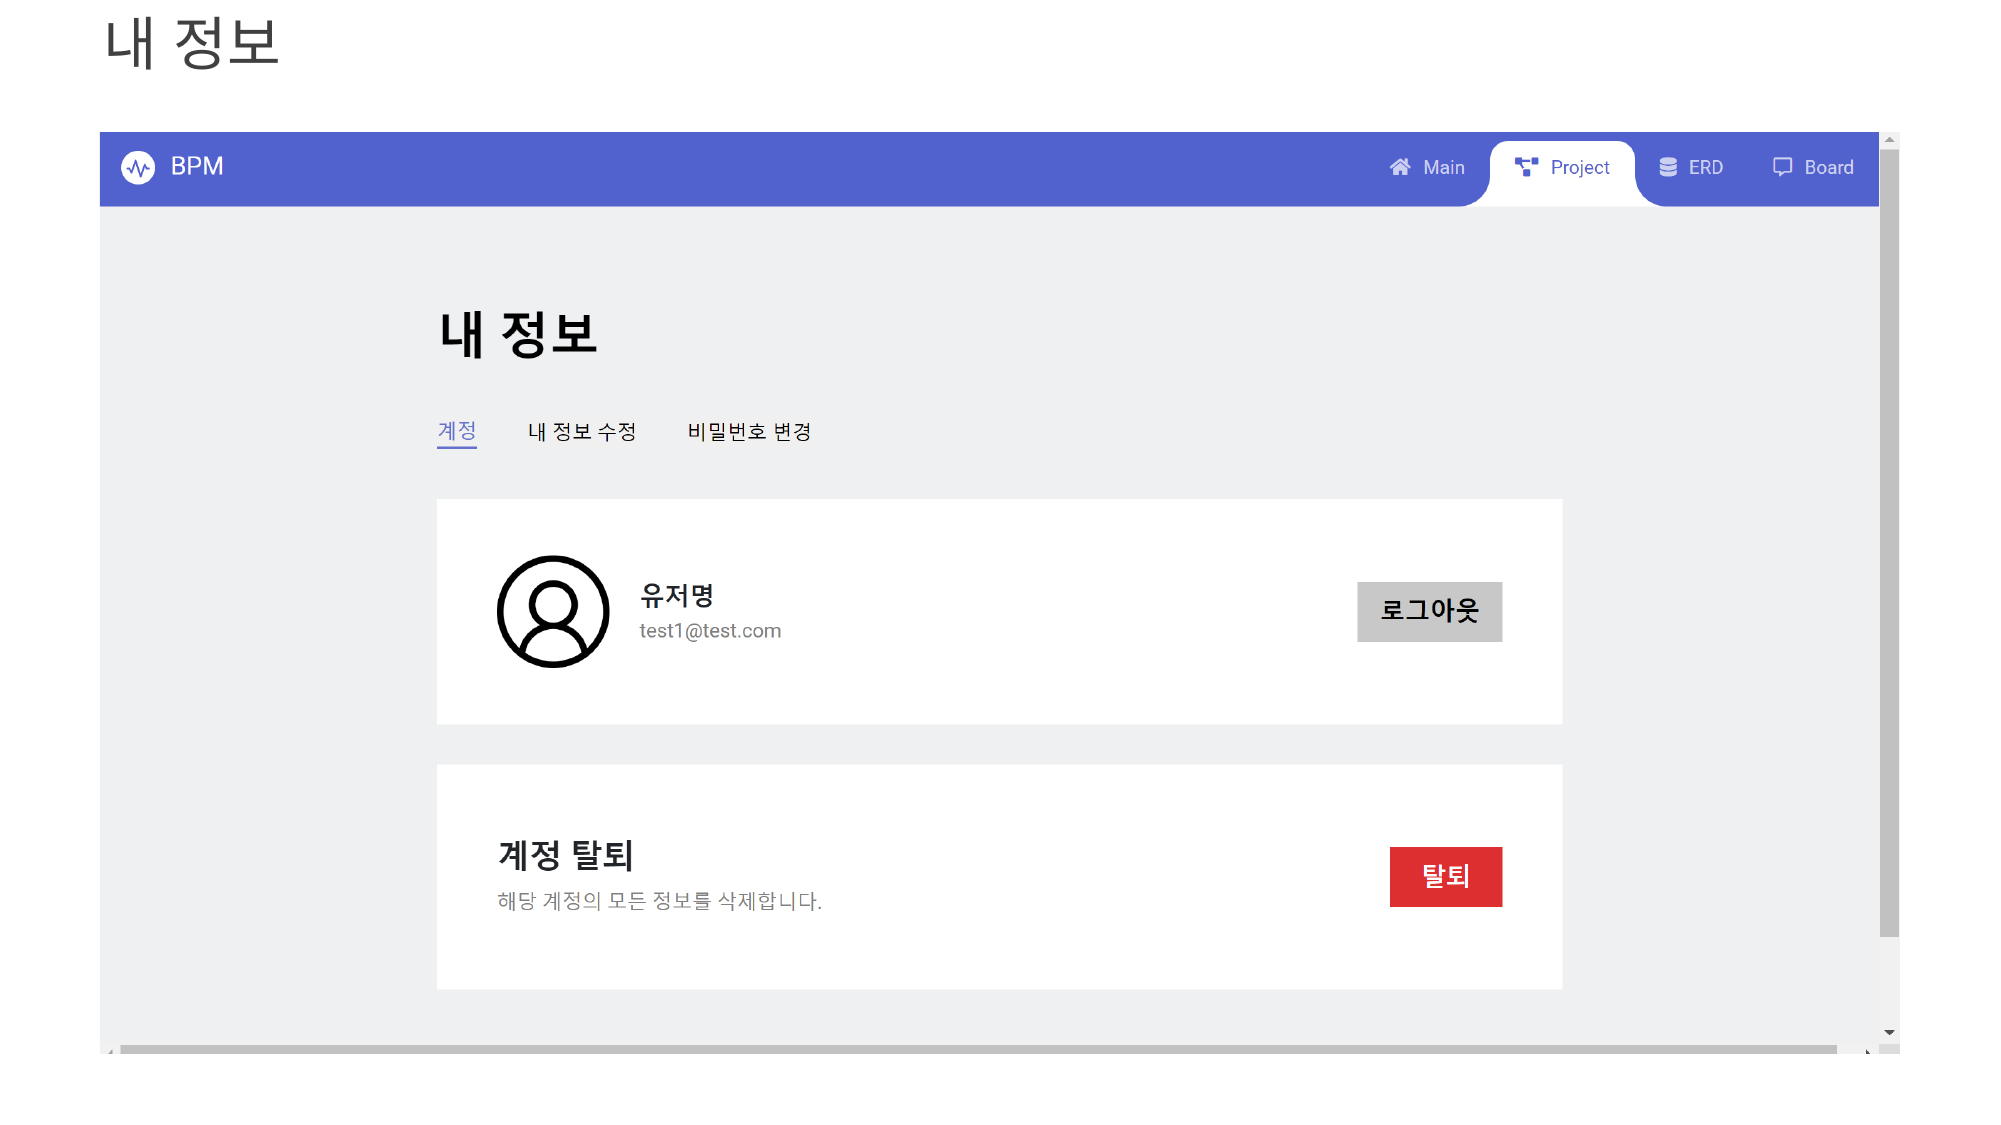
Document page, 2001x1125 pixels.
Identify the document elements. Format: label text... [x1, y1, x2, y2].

text_box 내 정보 [89, 0, 619, 85]
picture [99, 132, 1900, 1054]
